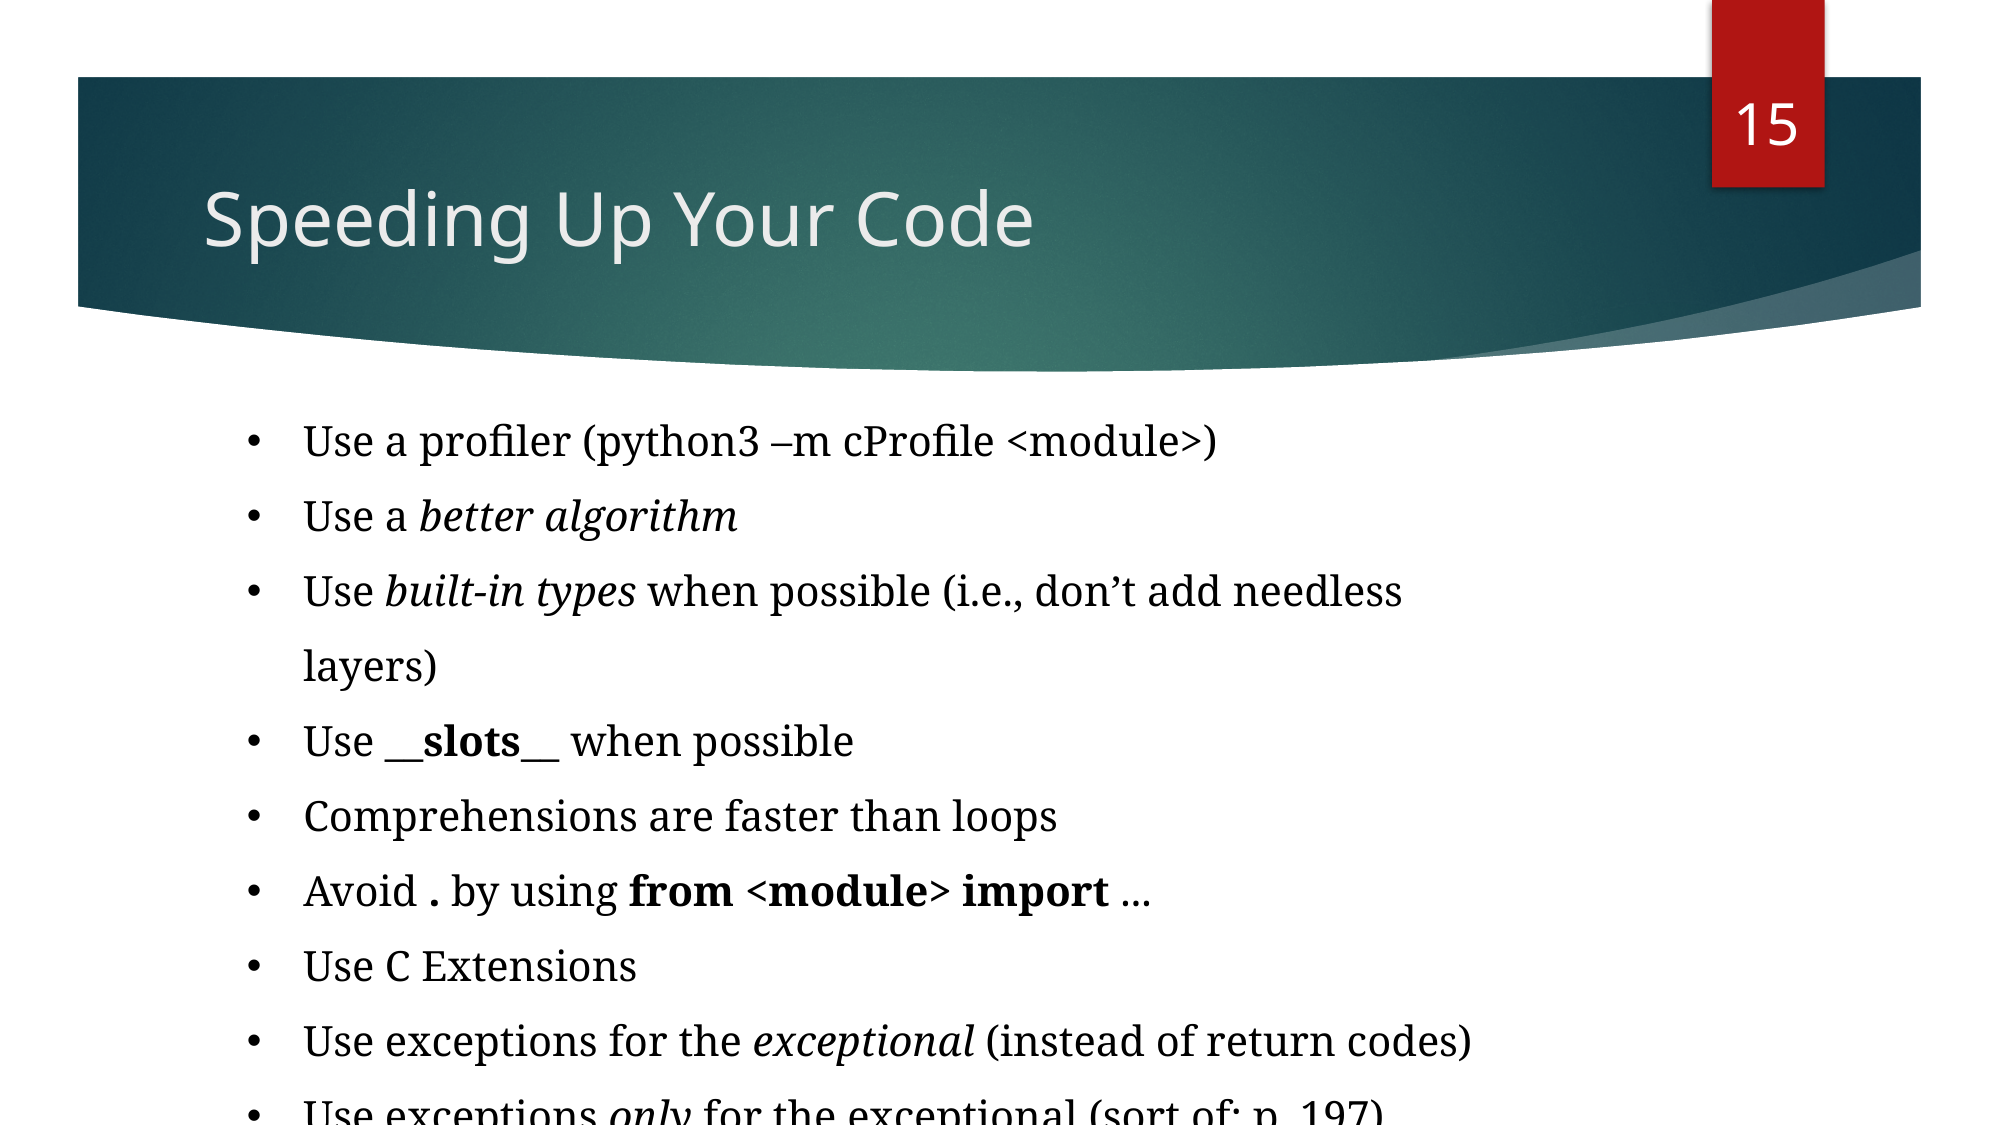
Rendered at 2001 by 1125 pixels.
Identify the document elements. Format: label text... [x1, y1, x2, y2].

title Speeding Up Your Code [188, 158, 1637, 275]
text_box Use a profiler (python3 –m cProfile <module>) Use a better algorithm Use built-in types when possible (i.e., don’t add needless layers) Use __slots__ when possible Comprehensions are faster than loops Avoid . by using from <module> import ... Use C Extensions Use exceptions for the exceptional (instead of return codes) Use exceptions only for the exceptional (sort of; p. 197) [232, 382, 1555, 1125]
slide_number 15 [1698, 48, 1836, 175]
